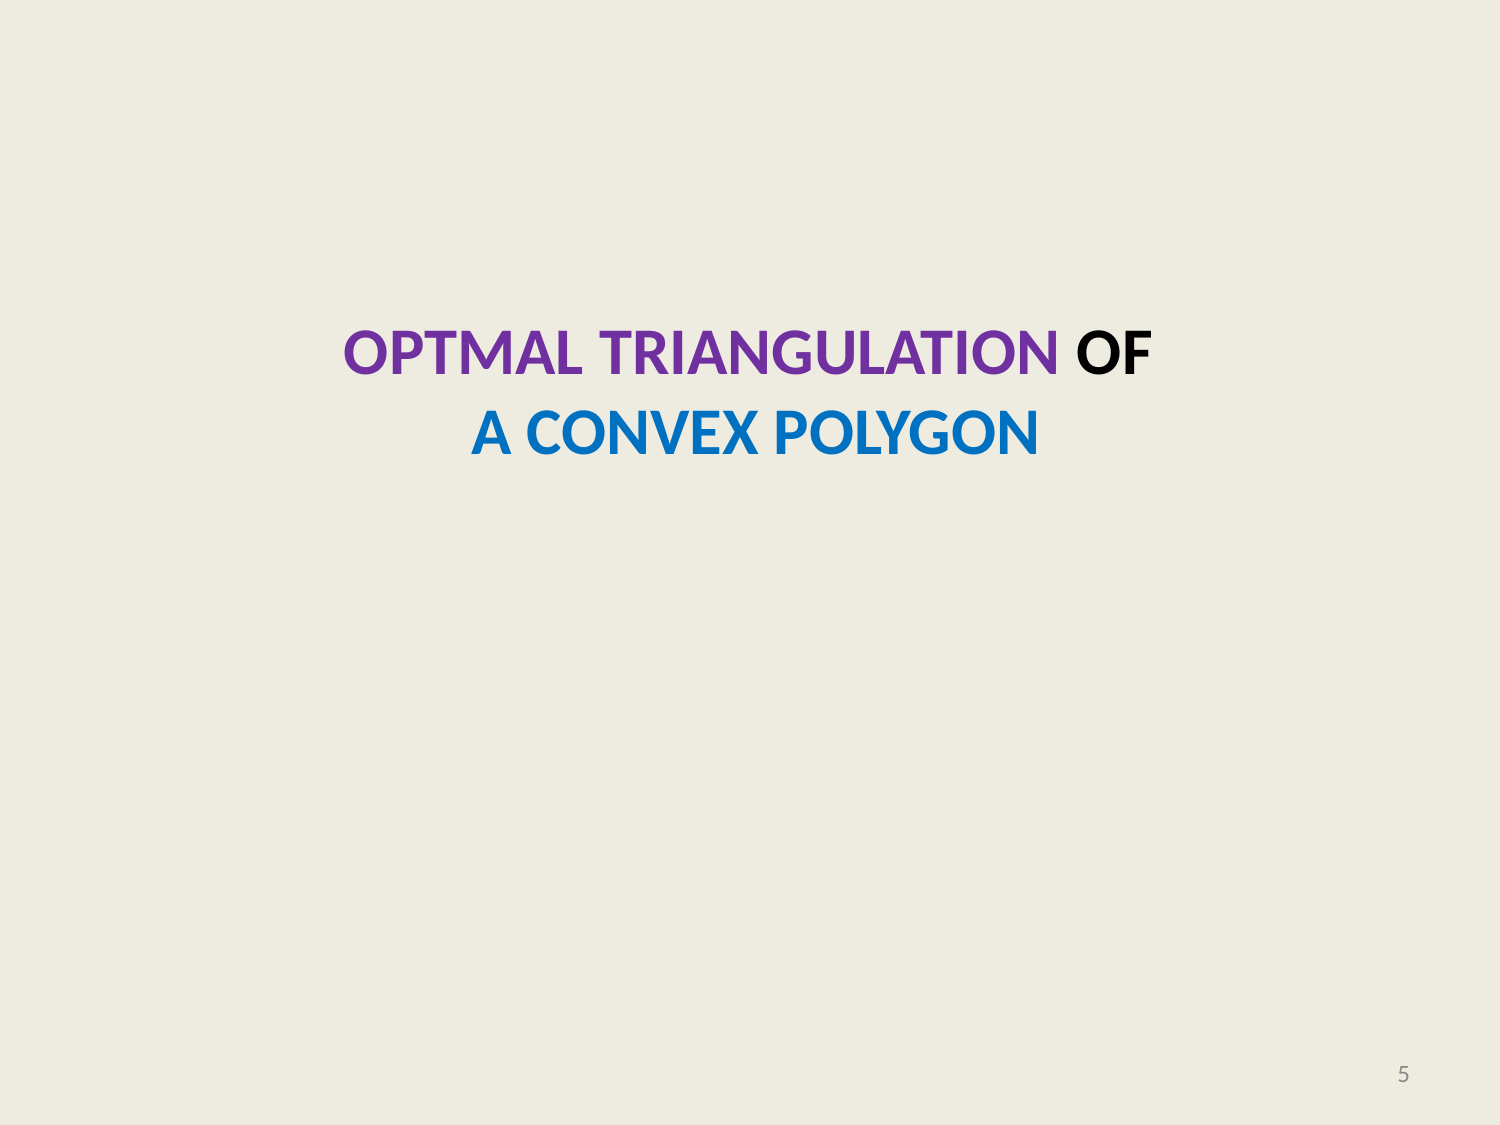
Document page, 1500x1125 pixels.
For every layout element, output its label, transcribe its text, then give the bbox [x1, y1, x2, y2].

title OPTMAL Triangulation of a CONVEX POLYGON [118, 299, 1394, 524]
slide_number 5 [1074, 1042, 1425, 1103]
